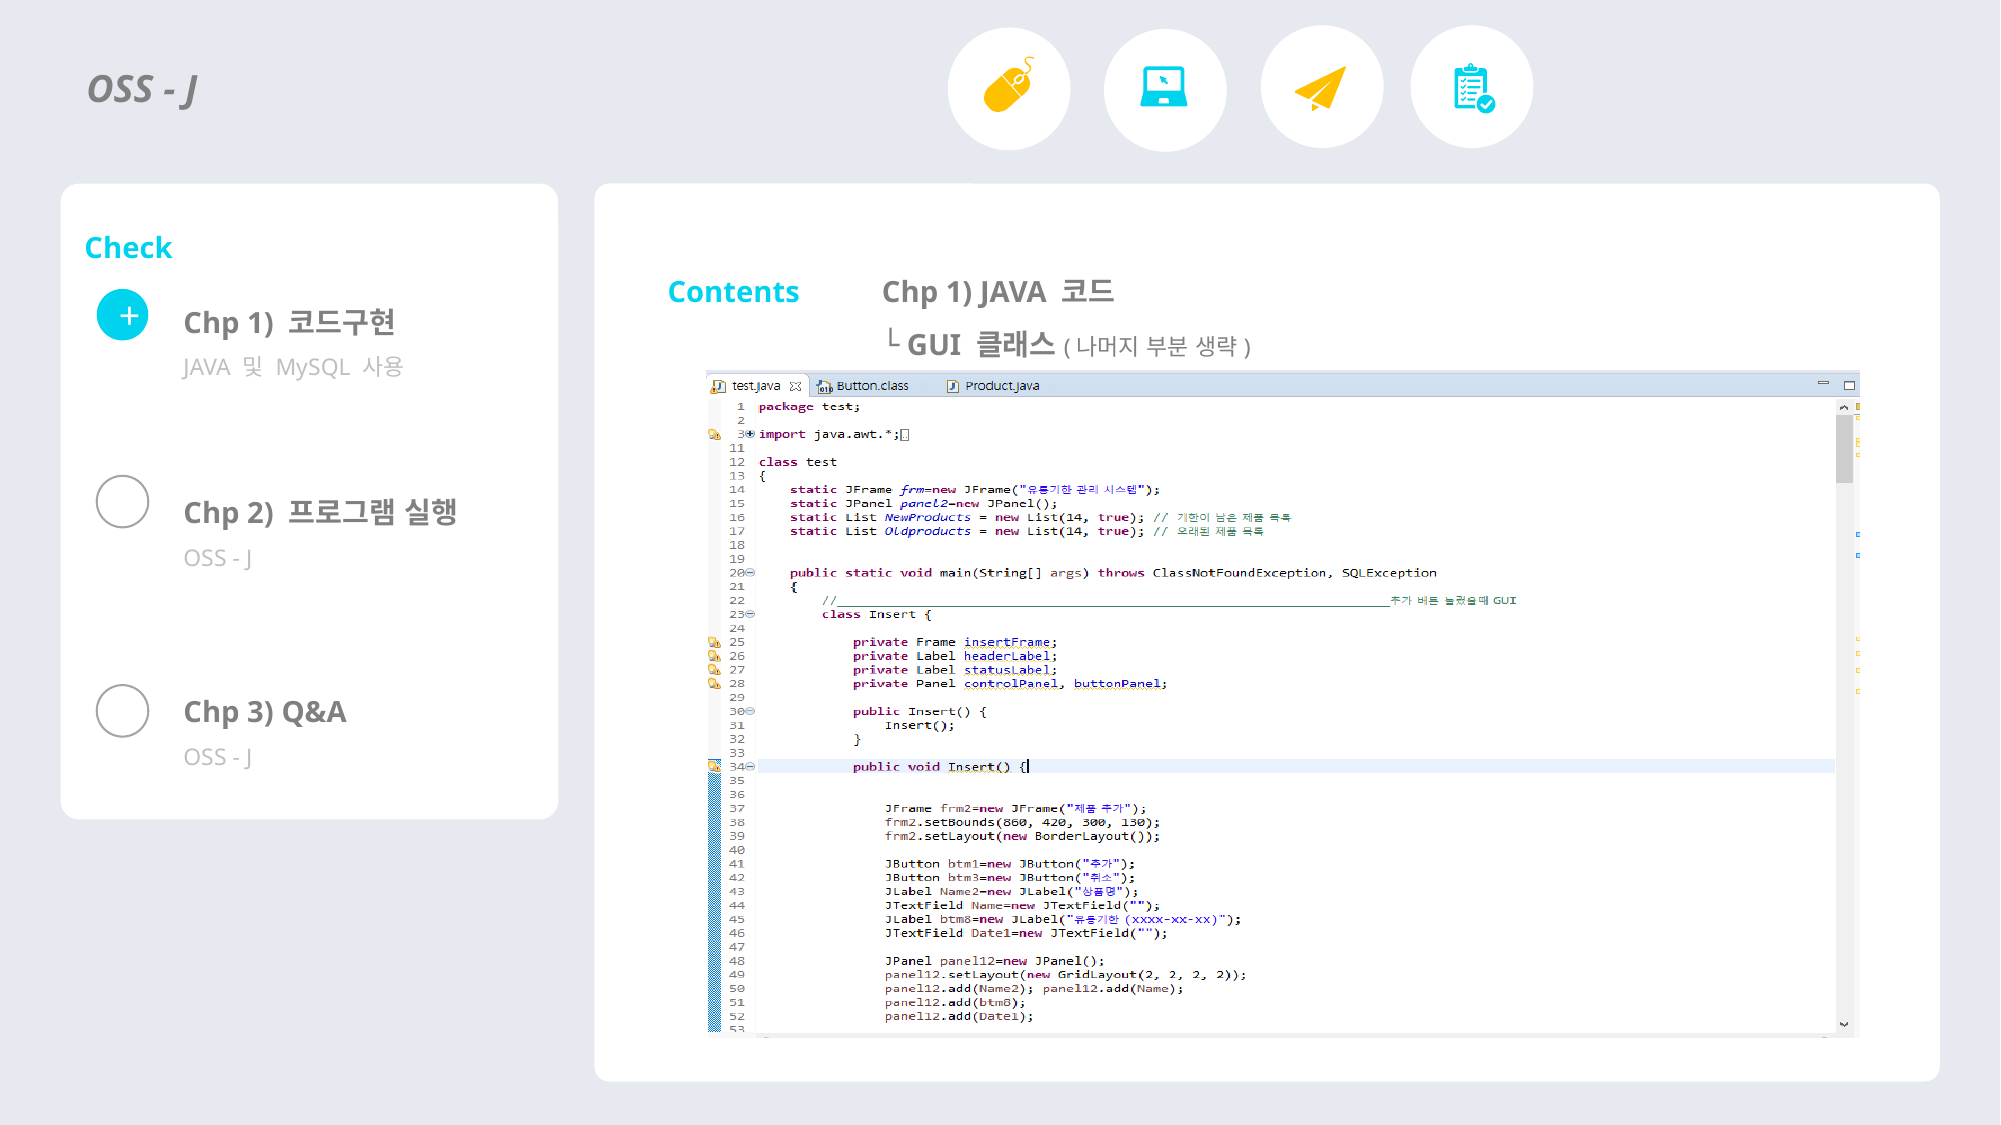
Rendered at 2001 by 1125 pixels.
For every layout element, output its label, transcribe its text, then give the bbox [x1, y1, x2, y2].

picture [705, 370, 1860, 1038]
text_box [984, 56, 1035, 112]
text_box [1259, 24, 1385, 150]
text_box [593, 182, 1941, 1083]
text_box [1102, 27, 1228, 153]
text_box Chp 2) 프로그램 실행 OSS - J [168, 470, 529, 579]
text_box Chp 1) JAVA 코드 └ GUI 클래스(나머지 부분 생략) [867, 248, 1764, 370]
text_box [95, 474, 150, 529]
text_box OSS - J [71, 35, 789, 118]
text_box Chp 3) Q&A OSS - J [168, 668, 529, 777]
text_box Contents [652, 248, 815, 316]
text_box [946, 26, 1072, 152]
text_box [1140, 66, 1188, 107]
text_box [95, 684, 150, 738]
text_box Chp 1) 코드구현 JAVA 및 MySQL 사용 [168, 279, 529, 388]
text_box + [95, 287, 150, 342]
text_box Check [69, 204, 188, 272]
text_box [1454, 63, 1496, 114]
text_box [1409, 24, 1535, 150]
text_box [59, 182, 560, 821]
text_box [1294, 66, 1346, 111]
